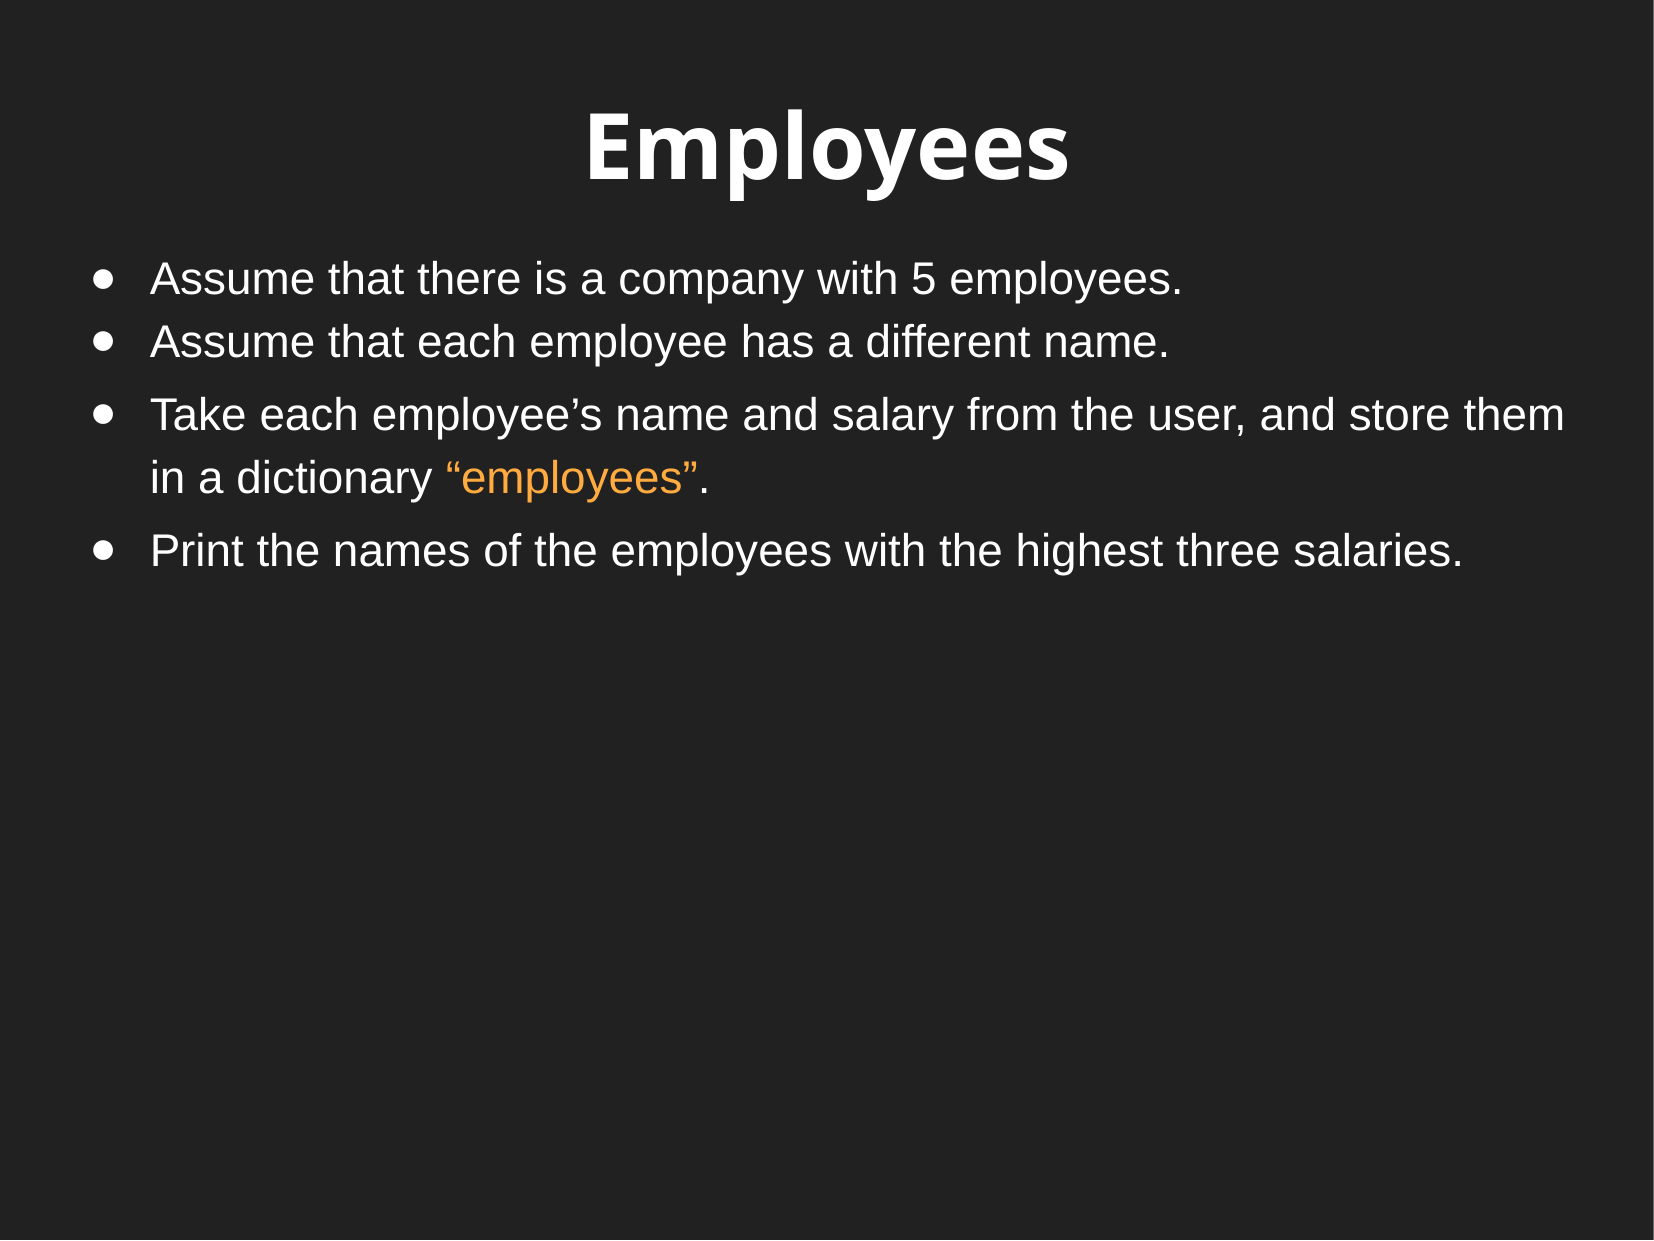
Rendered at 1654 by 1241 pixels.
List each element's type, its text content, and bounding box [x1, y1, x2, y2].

title Employees [56, 69, 1598, 223]
list Assume that there is a company with 5 employees. Assume that each employee has a different name. Take each employee’s name and salary from the user, and store them in a dictionary “employees”. Print the names of the employees with the highest three salaries. [56, 222, 1585, 1094]
